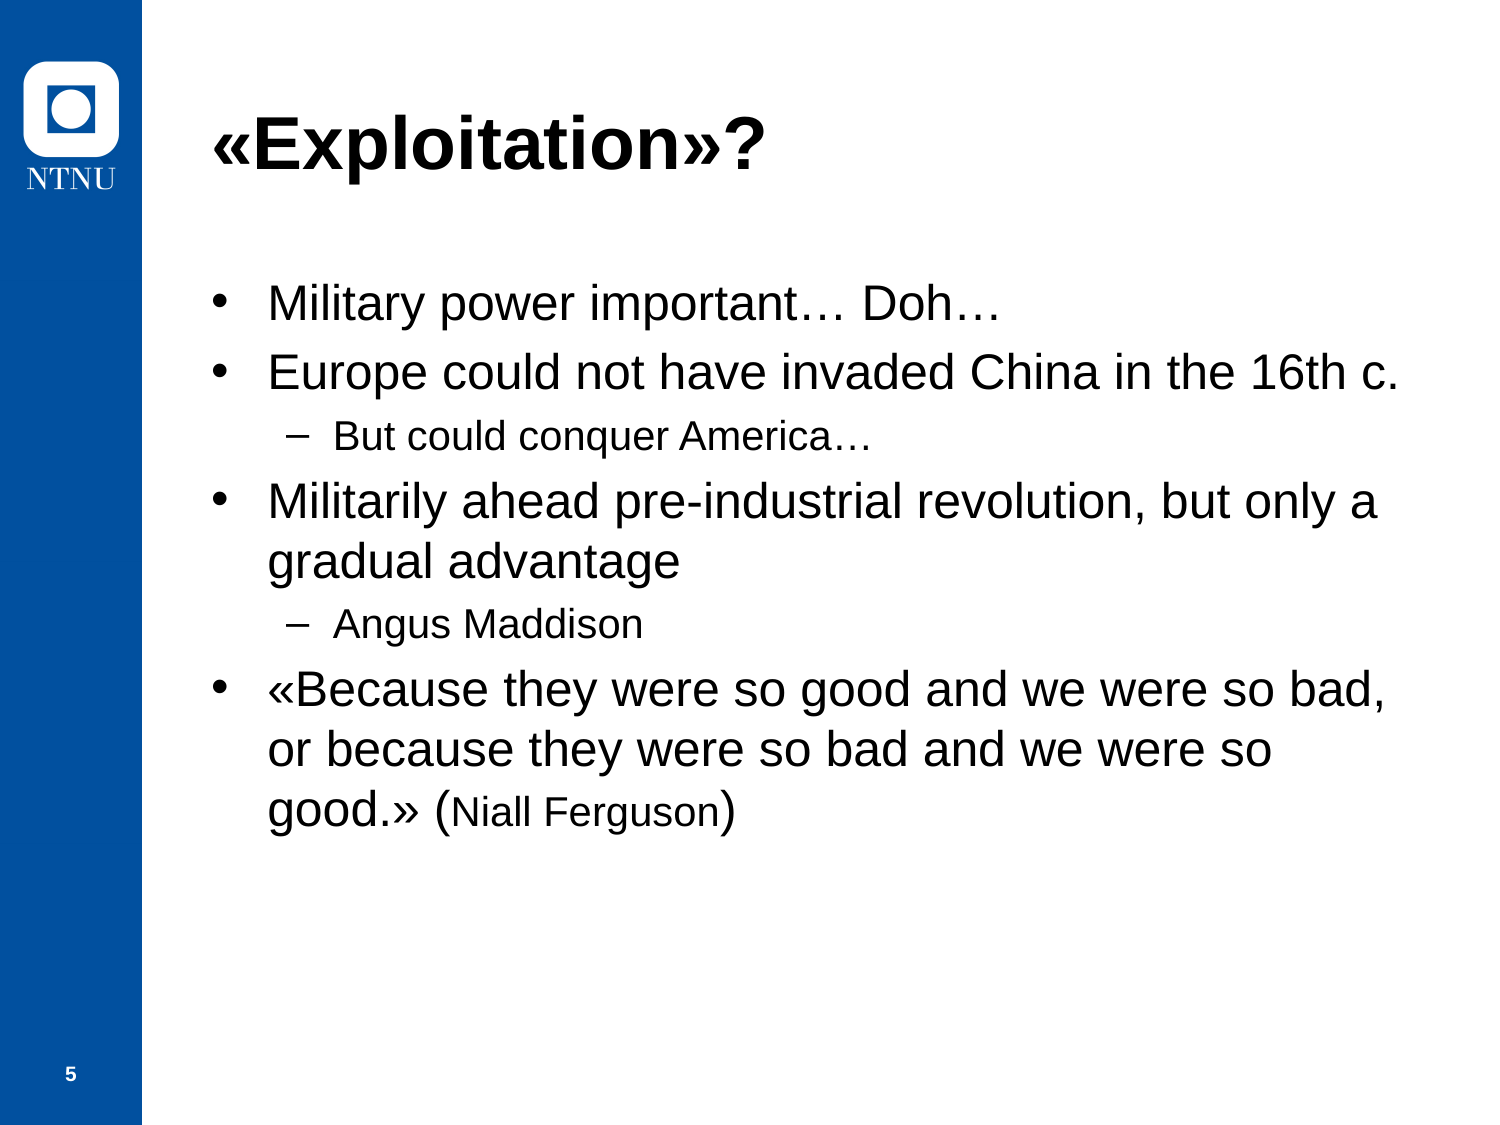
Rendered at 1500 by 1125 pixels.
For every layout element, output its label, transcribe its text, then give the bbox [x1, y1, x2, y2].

list Military power important… Doh… Europe could not have invaded China in the 16th c. But could conquer America… Militarily ahead pre-industrial revolution, but only a gradual advantage Angus Maddison «Because they were so good and we were so bad, or because they were so bad and we were so good.» (Niall Ferguson) [195, 262, 1423, 1005]
picture [0, 0, 142, 1125]
title «Exploitation»? [195, 45, 1423, 234]
